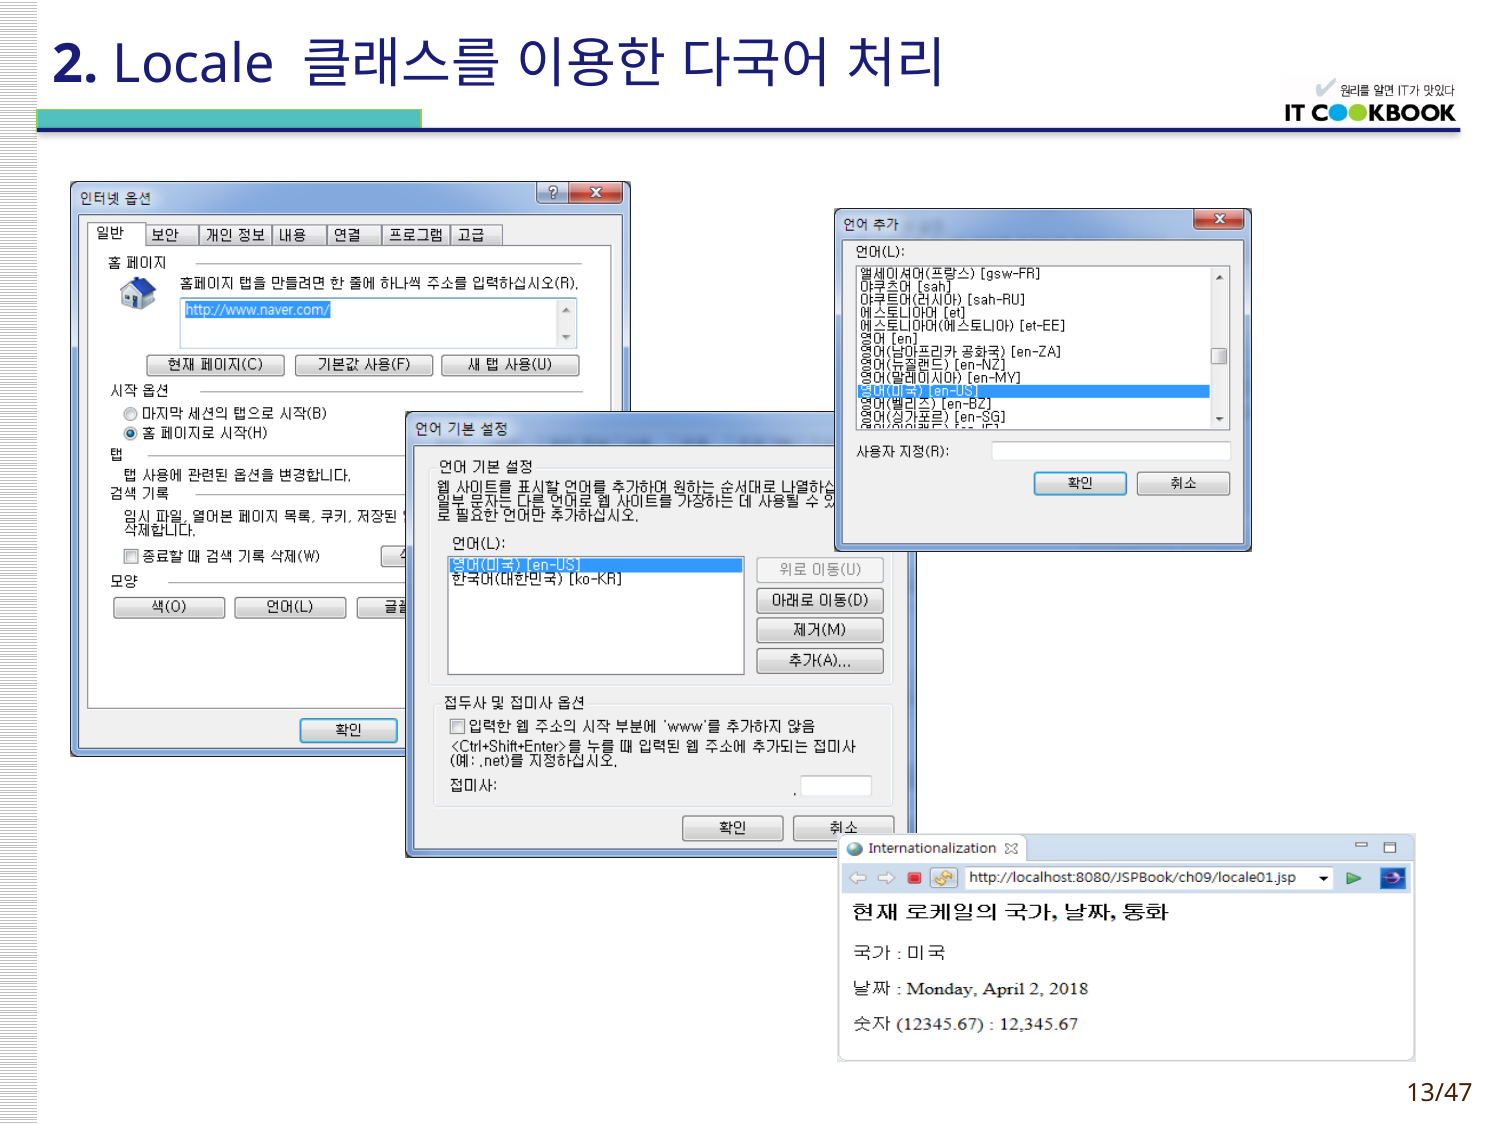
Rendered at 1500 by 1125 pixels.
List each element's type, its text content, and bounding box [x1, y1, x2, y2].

title 2. Locale 클래스를 이용한 다국어 처리 [37, 13, 1278, 109]
picture [1281, 75, 1459, 123]
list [70, 181, 631, 757]
picture [405, 207, 1417, 1062]
